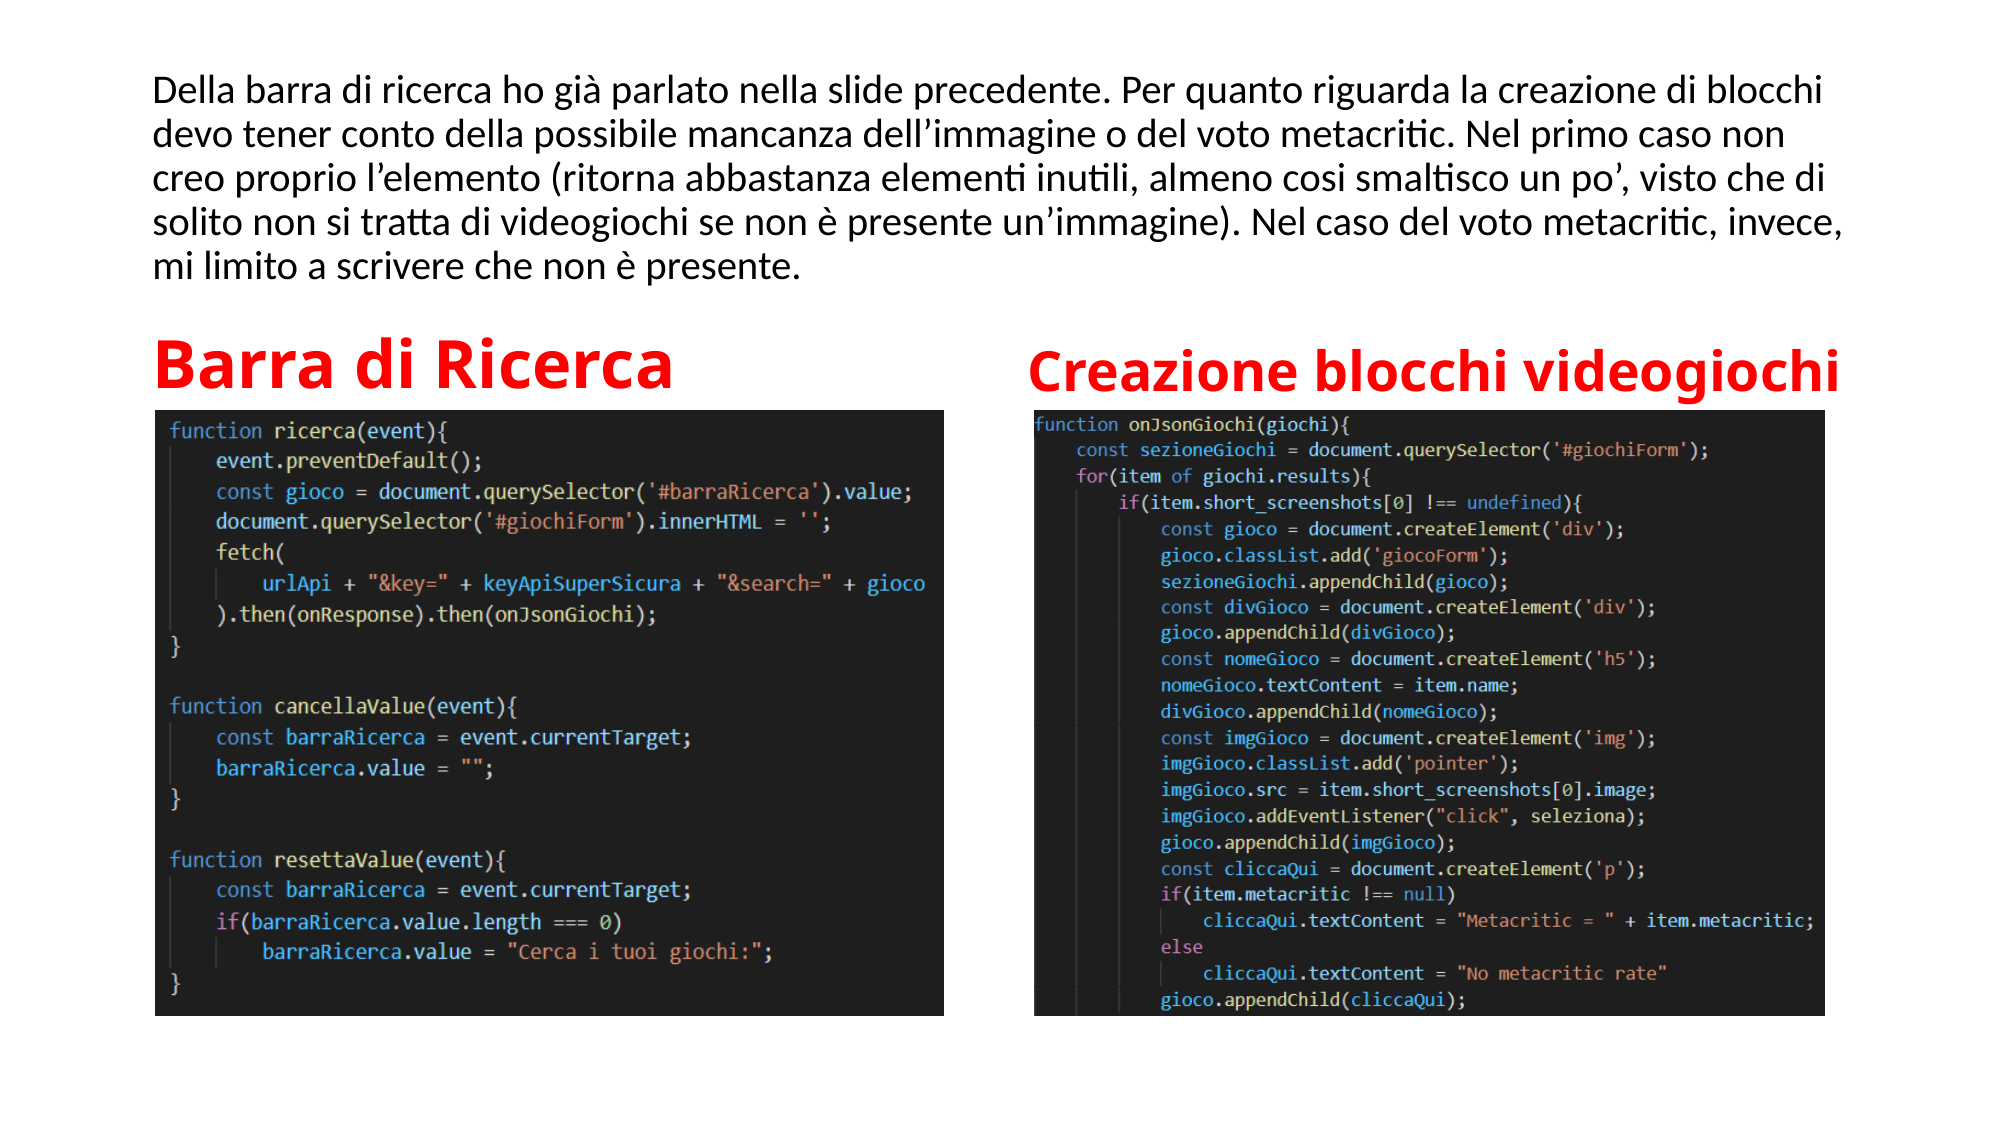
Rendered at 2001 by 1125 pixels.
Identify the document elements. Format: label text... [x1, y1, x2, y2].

list Creazione blocchi videogiochi [1012, 297, 1863, 411]
list Barra di Ricerca [137, 297, 984, 411]
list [1034, 410, 1825, 1016]
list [155, 410, 944, 1016]
title Della barra di ricerca ho già parlato nella slide precedente. Per quanto riguarda la creazione di blocchi devo tener conto della possibile mancanza dell’immagine o del voto metacritic. Nel primo caso non creo proprio l’elemento (ritorna abbastanza elementi inutili, almeno cosi smaltisco un po’, visto che di solito non si tratta di videogiochi se non è presente un’immagine). Nel caso del voto metacritic, invece, mi limito a scrivere che non è presente. [137, 59, 1863, 297]
